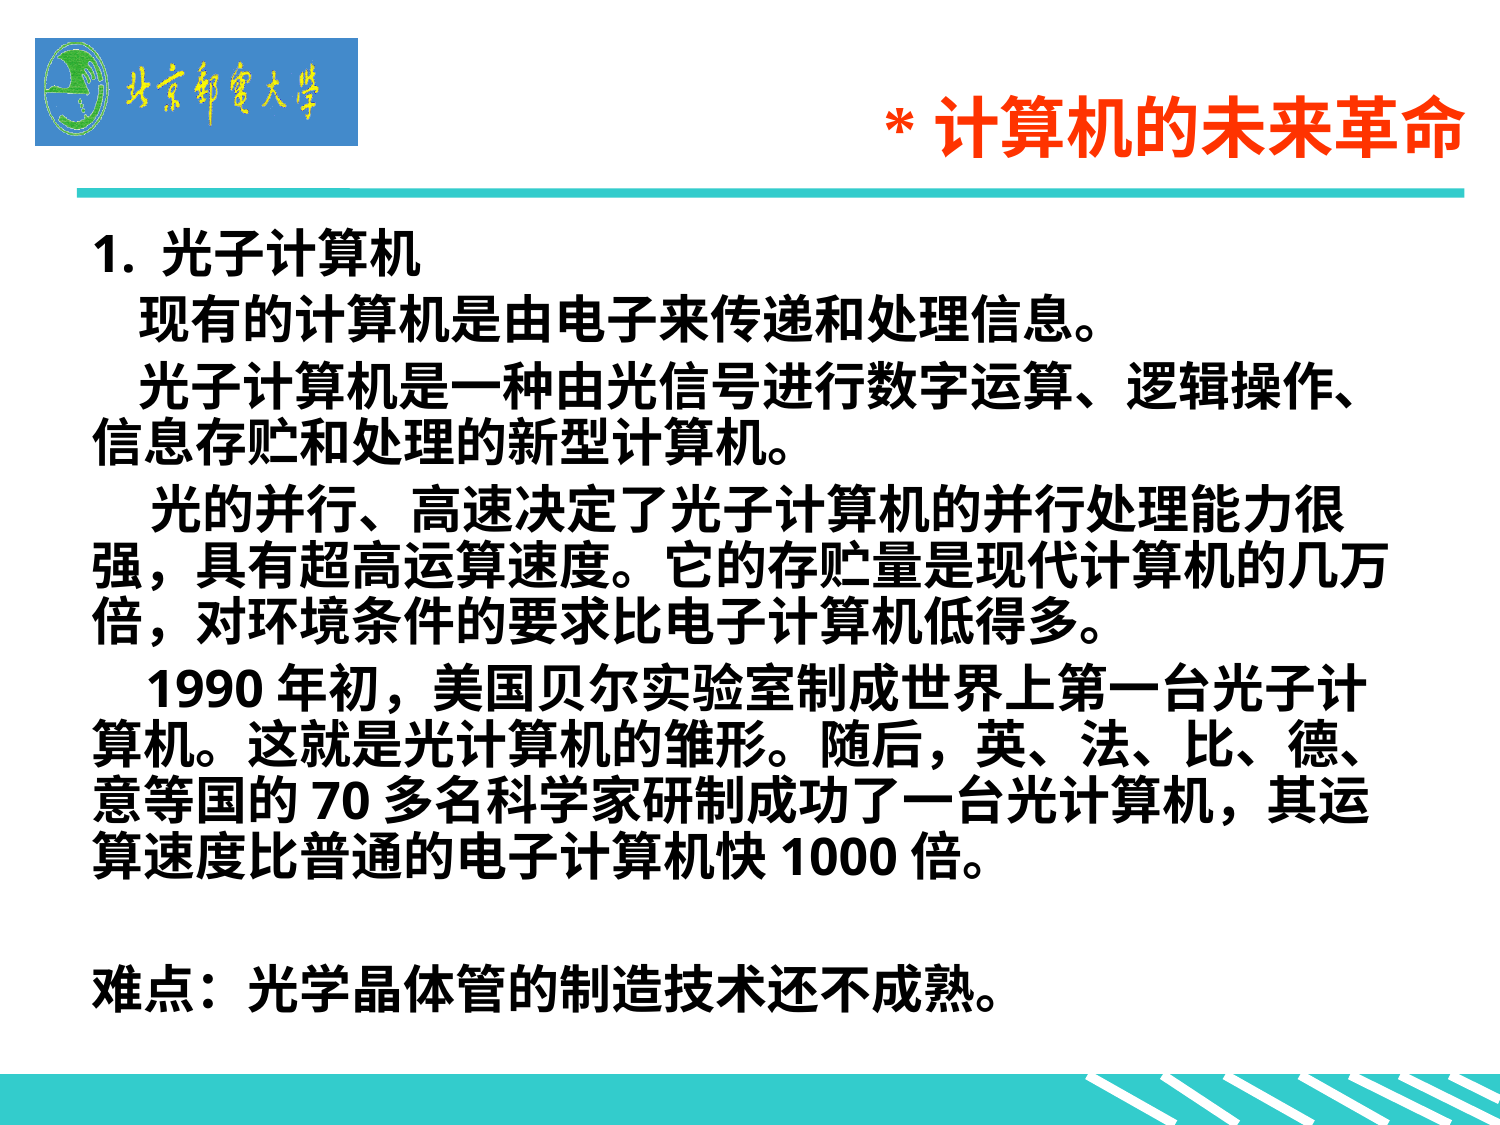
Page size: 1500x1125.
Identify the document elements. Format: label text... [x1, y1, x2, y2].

title *计算机的未来革命 [207, 66, 1483, 185]
picture [34, 37, 358, 146]
list 1. 光子计算机 现有的计算机是由电子来传递和处理信息。 光子计算机是一种由光信号进行数字运算、逻辑操作、信息存贮和处理的新型计算机。 光的并行、高速决定了光子计算机的并行处理能力很强，具有超高运算速度。它的存贮量是现代计算机的几万倍，对环境条件的要求比电子计算机低得多。 1990年初，美国贝尔实验室制成世界上第一台光子计算机。这就是光计算机的雏形。随后，英、法、比、德、意等国的70多名科学家研制成功了一台光计算机，其运算速度比普通的电子计算机快1000倍。 难点：光学晶体管的制造技术还不成熟。 [76, 219, 1424, 1033]
